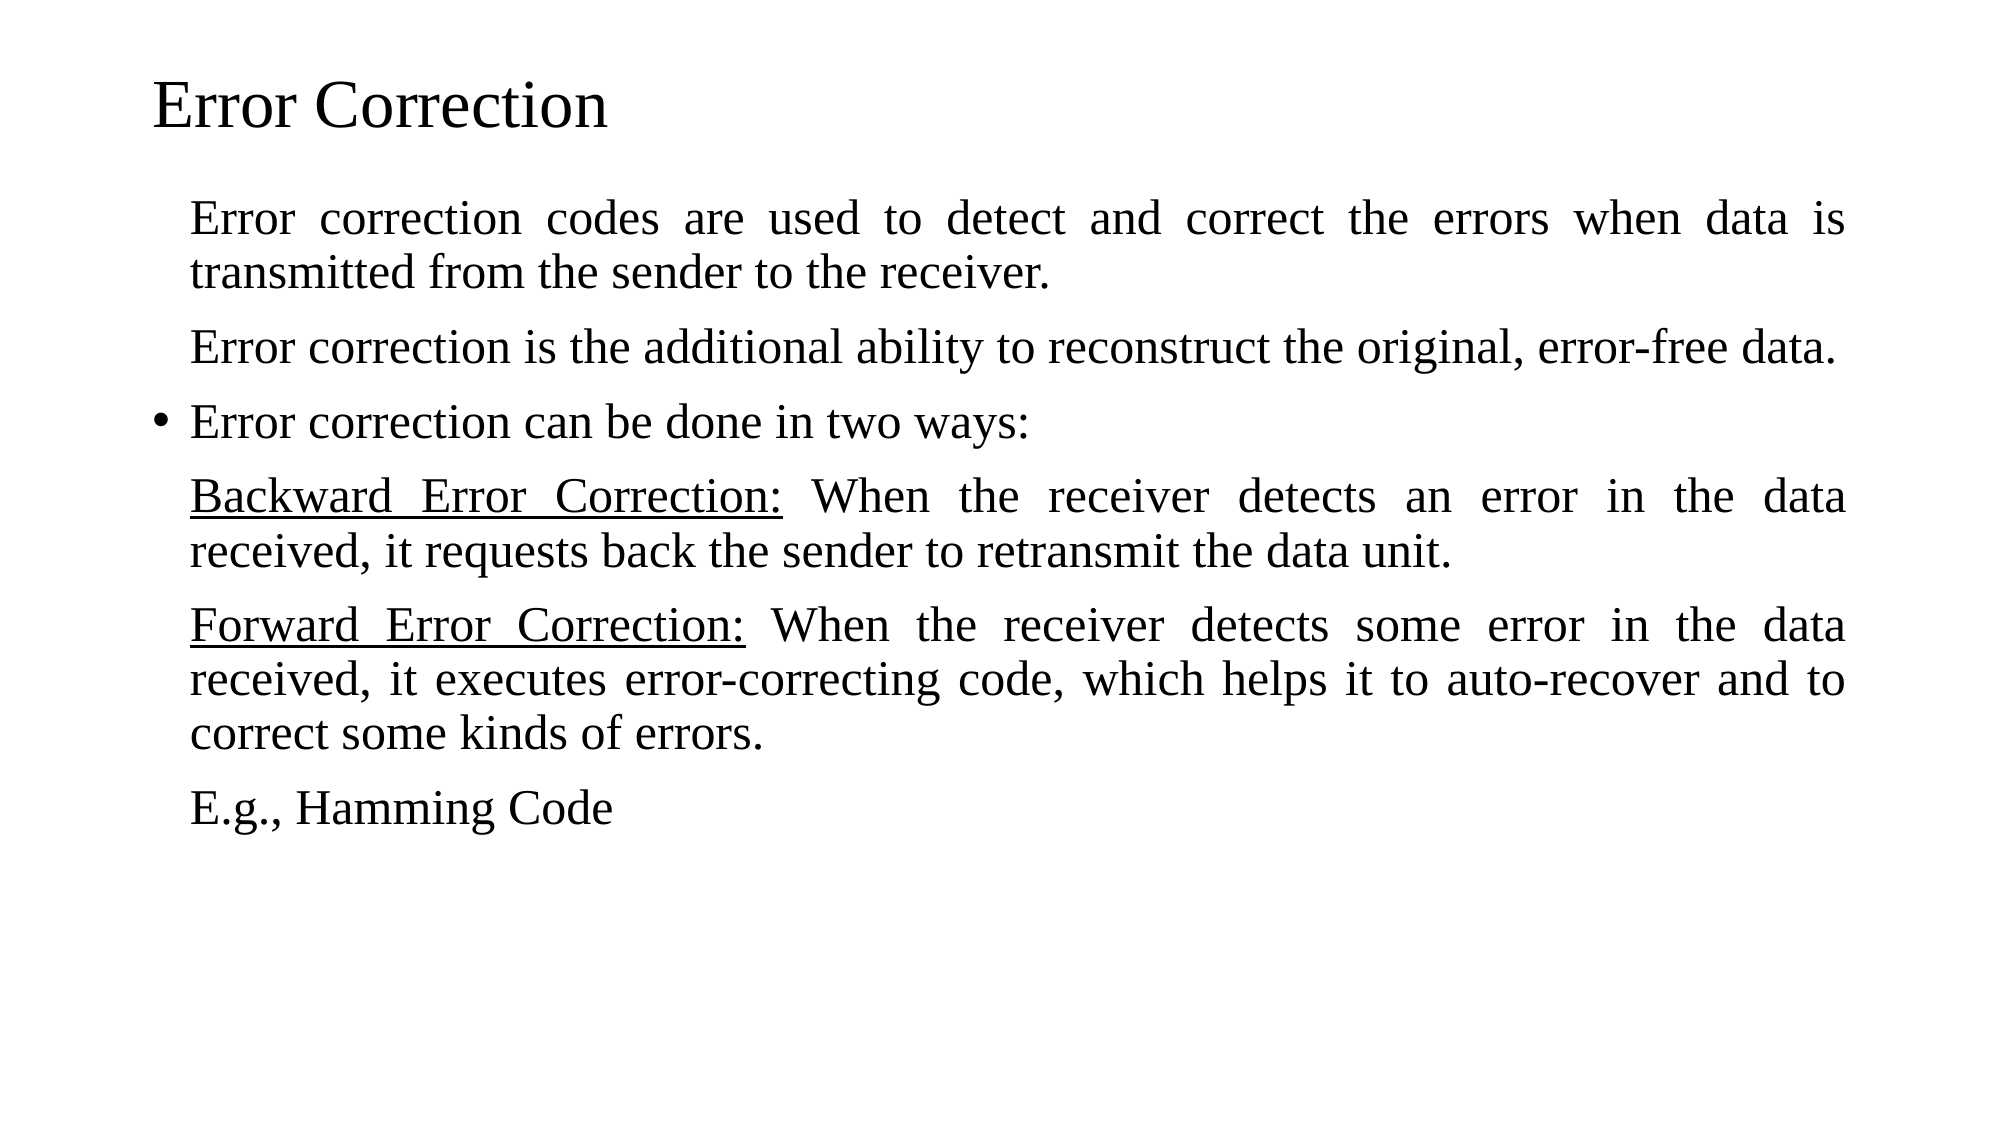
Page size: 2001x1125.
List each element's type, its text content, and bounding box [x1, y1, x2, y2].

list Error correction codes are used to detect and correct the errors when data is transmitted from the sender to the receiver. Error correction is the additional ability to reconstruct the original, error-free data. Error correction can be done in two ways: Backward Error Correction: When the receiver detects an error in the data received, it requests back the sender to retransmit the data unit. Forward Error Correction: When the receiver detects some error in the data received, it executes error-correcting code, which helps it to auto-recover and to correct some kinds of errors. E.g., Hamming Code [137, 183, 1863, 1014]
title Error Correction [137, 59, 1863, 150]
